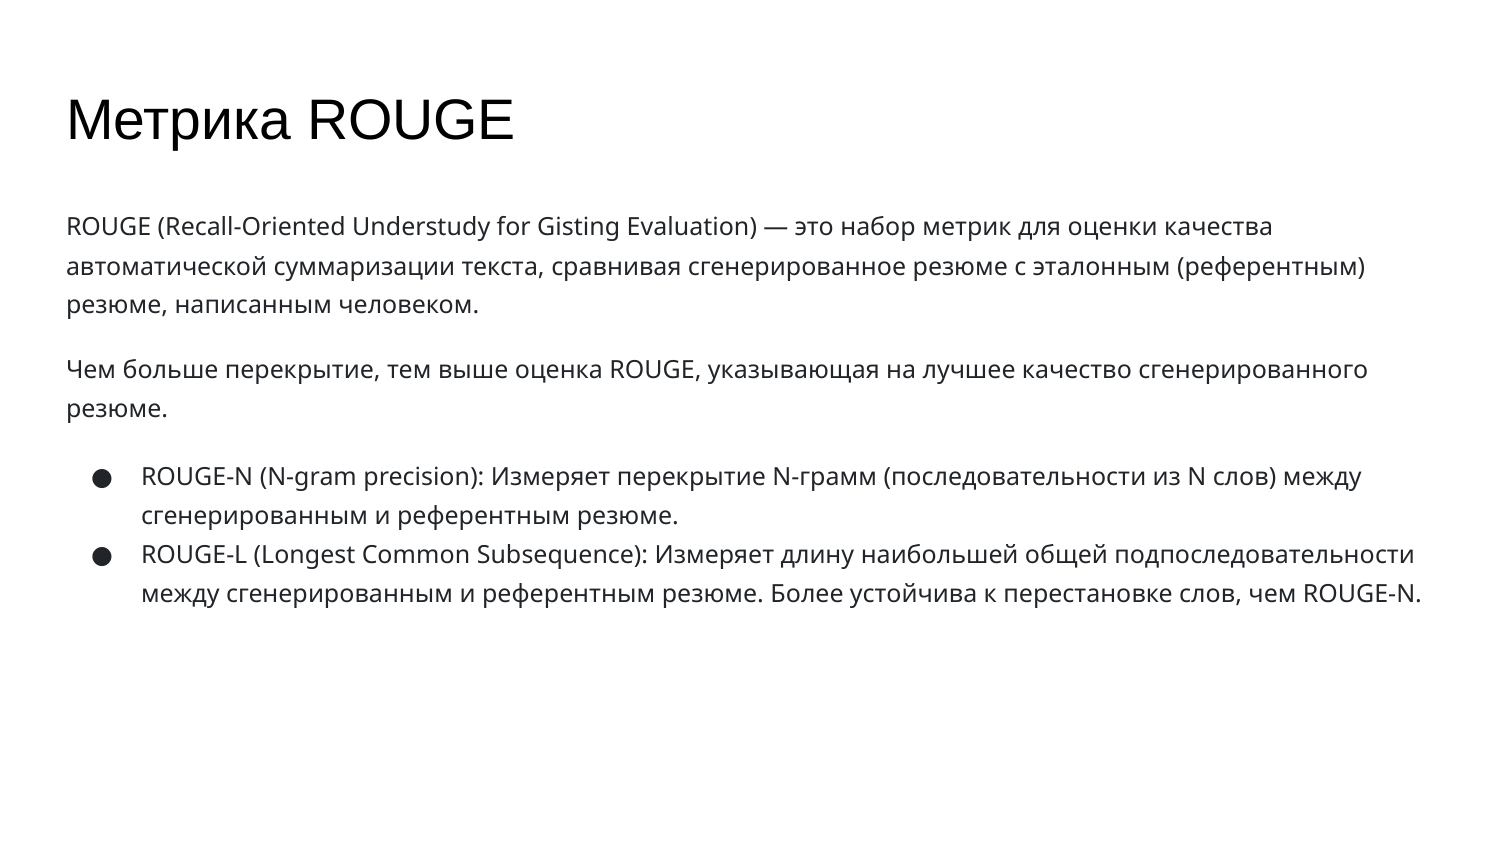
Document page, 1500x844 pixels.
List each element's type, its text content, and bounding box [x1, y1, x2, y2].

list ROUGE (Recall-Oriented Understudy for Gisting Evaluation) — это набор метрик для оценки качества автоматической суммаризации текста, сравнивая сгенерированное резюме с эталонным (референтным) резюме, написанным человеком. Чем больше перекрытие, тем выше оценка ROUGE, указывающая на лучшее качество сгенерированного резюме. ROUGE-N (N-gram precision): Измеряет перекрытие N-грамм (последовательности из N слов) между сгенерированным и референтным резюме. ROUGE-L (Longest Common Subsequence): Измеряет длину наибольшей общей подпоследовательности между сгенерированным и референтным резюме. Более устойчива к перестановке слов, чем ROUGE-N. [51, 189, 1449, 750]
title Метрика ROUGE [51, 72, 1449, 167]
